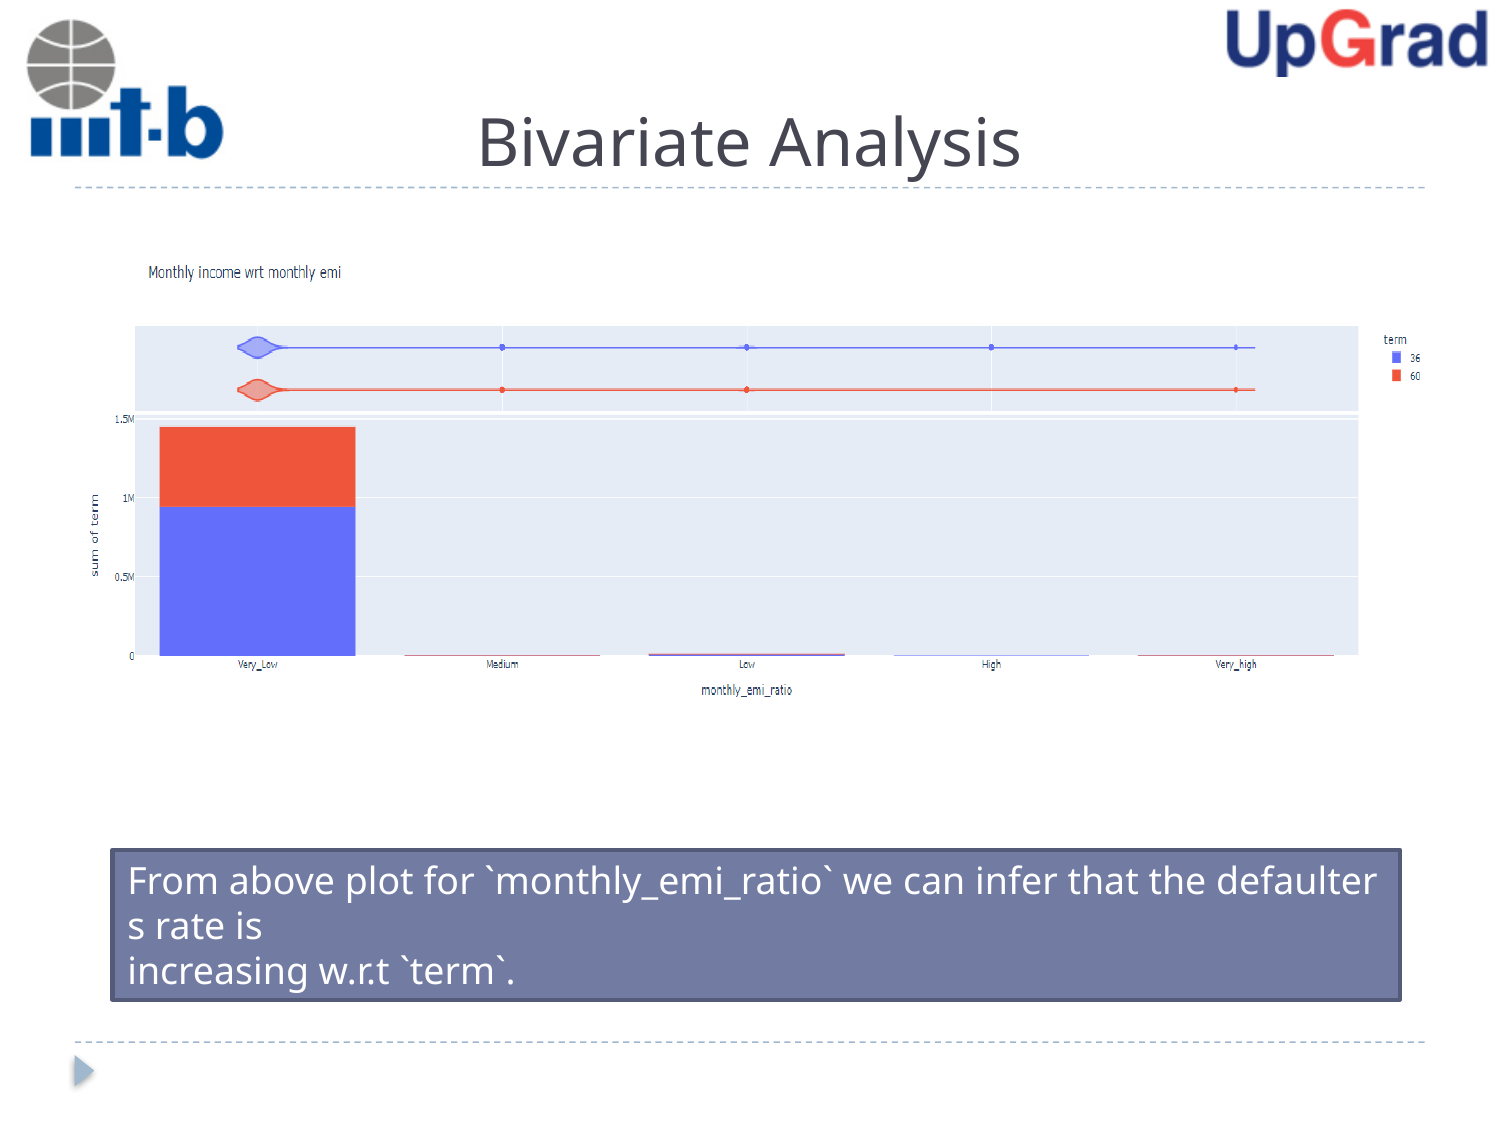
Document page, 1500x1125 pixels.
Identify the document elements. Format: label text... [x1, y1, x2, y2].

picture [1224, 0, 1500, 77]
text_box From above plot for `monthly_emi_ratio` we can infer that the defaulters rate is increasing w.r.t `term`. [110, 848, 1402, 1002]
text_box Bivariate Analysis [74, 24, 1425, 188]
picture [74, 237, 1426, 726]
picture [0, 0, 266, 163]
